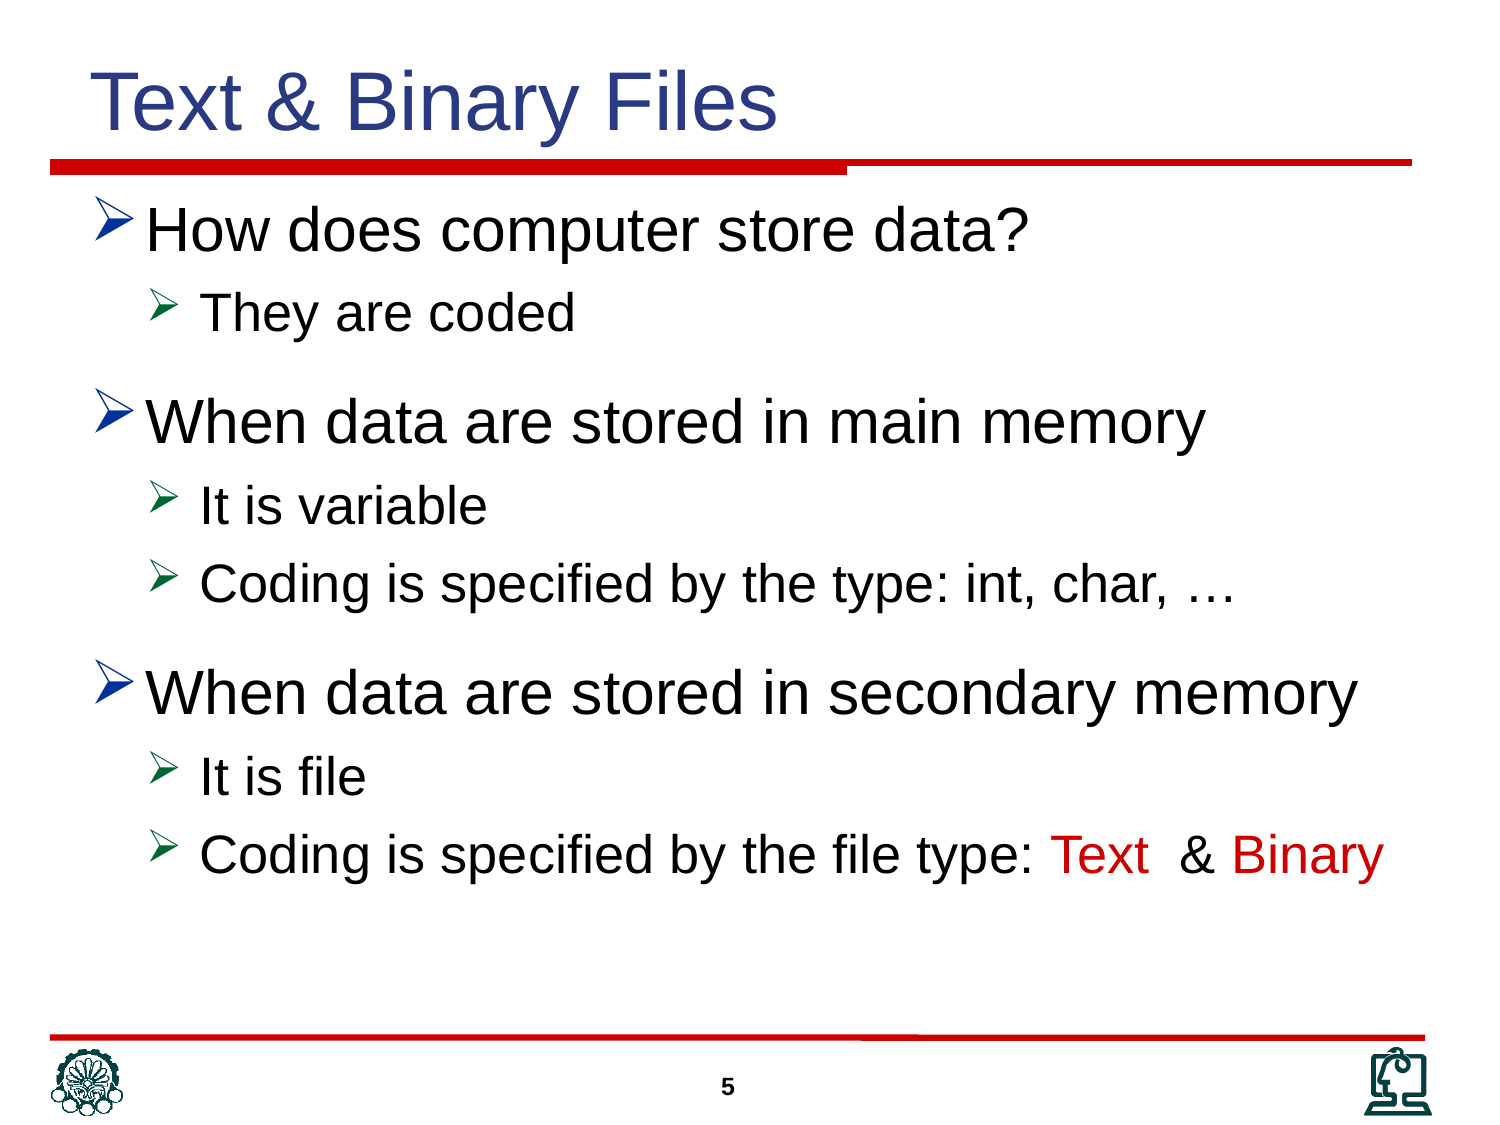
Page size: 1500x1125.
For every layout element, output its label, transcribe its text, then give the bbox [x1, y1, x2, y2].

picture [1362, 1045, 1438, 1119]
picture [50, 1047, 125, 1118]
text_box How does computer store data? They are coded When data are stored in main memory It is variable Coding is specified by the type: int, char, … When data are stored in secondary memory It is file Coding is specified by the file type: Text & Binary [74, 181, 1425, 988]
text_box 5 [650, 1062, 750, 1103]
text_box Text & Binary Files [74, 24, 1425, 155]
